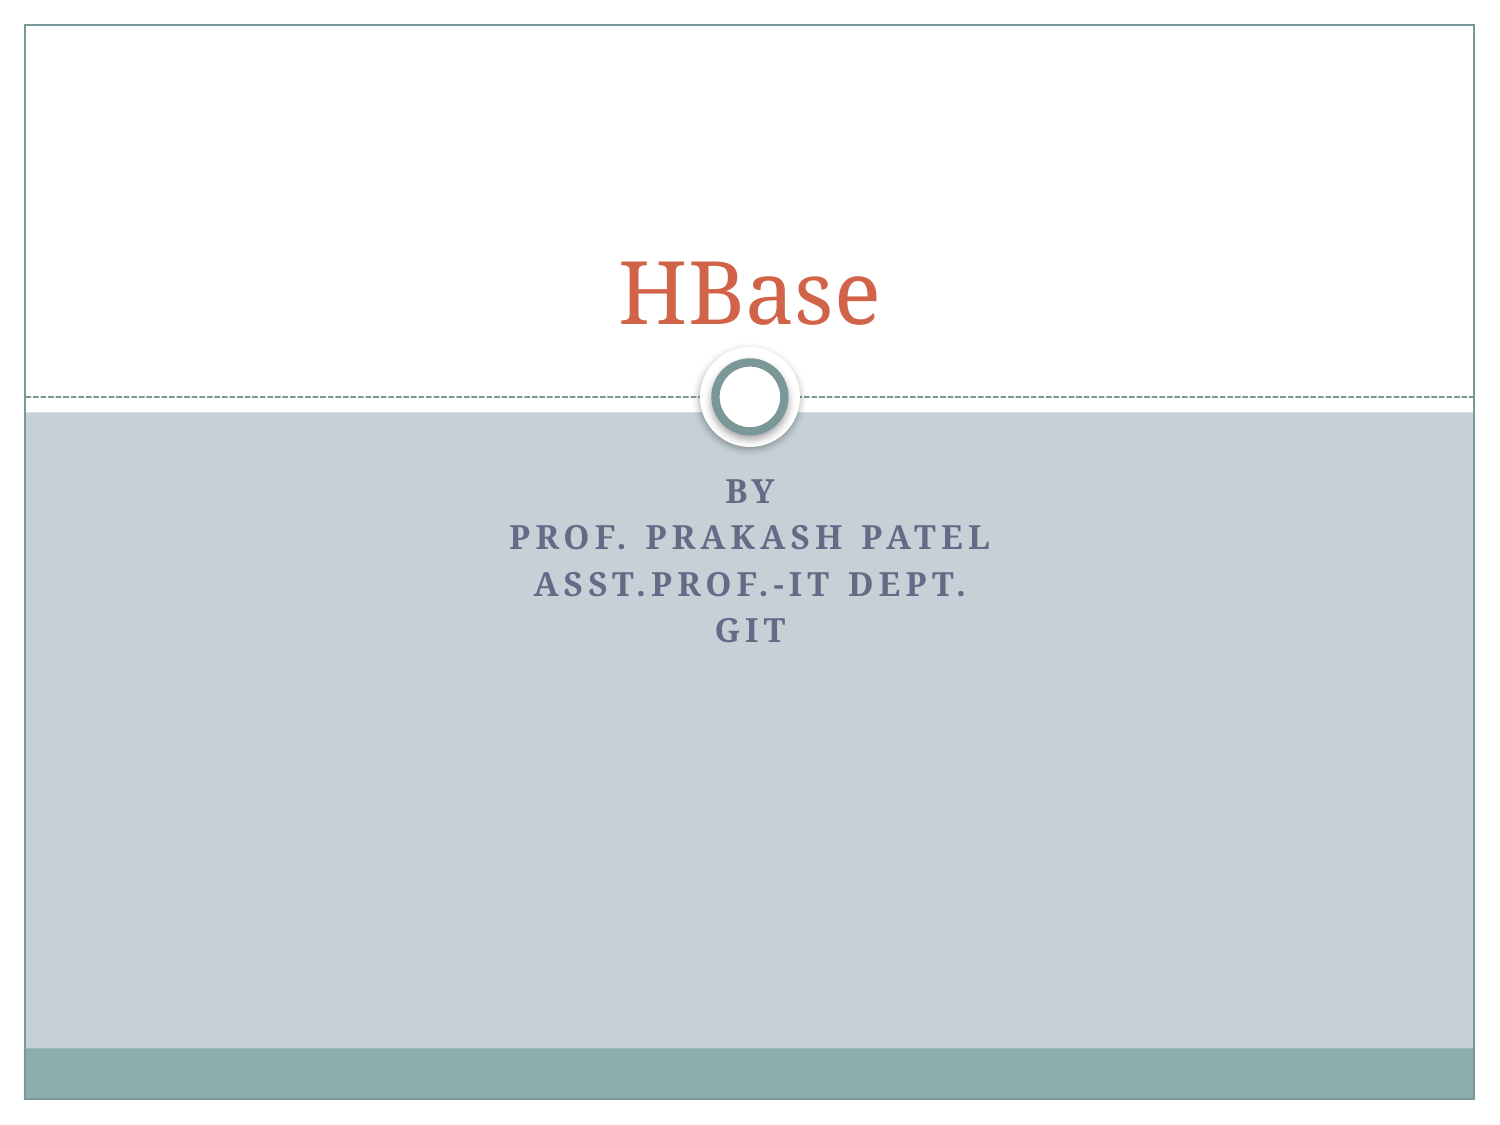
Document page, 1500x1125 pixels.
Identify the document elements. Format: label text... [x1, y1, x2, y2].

title HBase [112, 62, 1388, 350]
subtitle By Prof. Prakash Patel Asst.Prof.-it dept. git [225, 462, 1275, 750]
